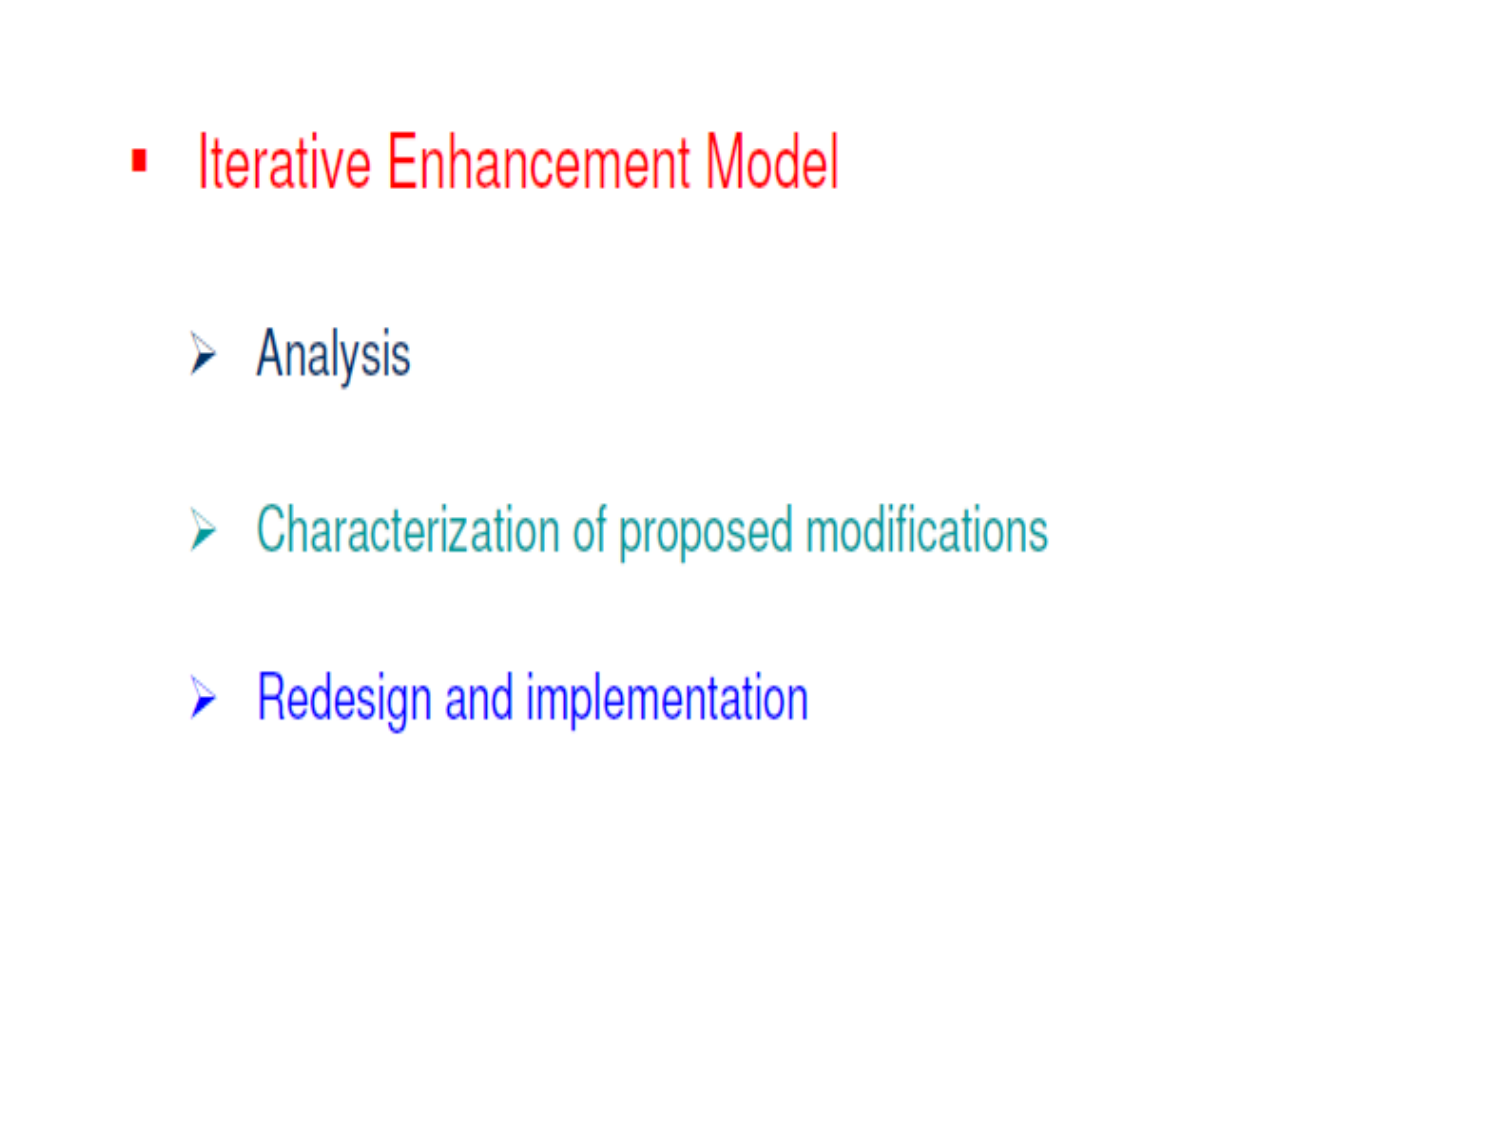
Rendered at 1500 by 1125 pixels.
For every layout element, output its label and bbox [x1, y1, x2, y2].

picture [62, 24, 1451, 1026]
